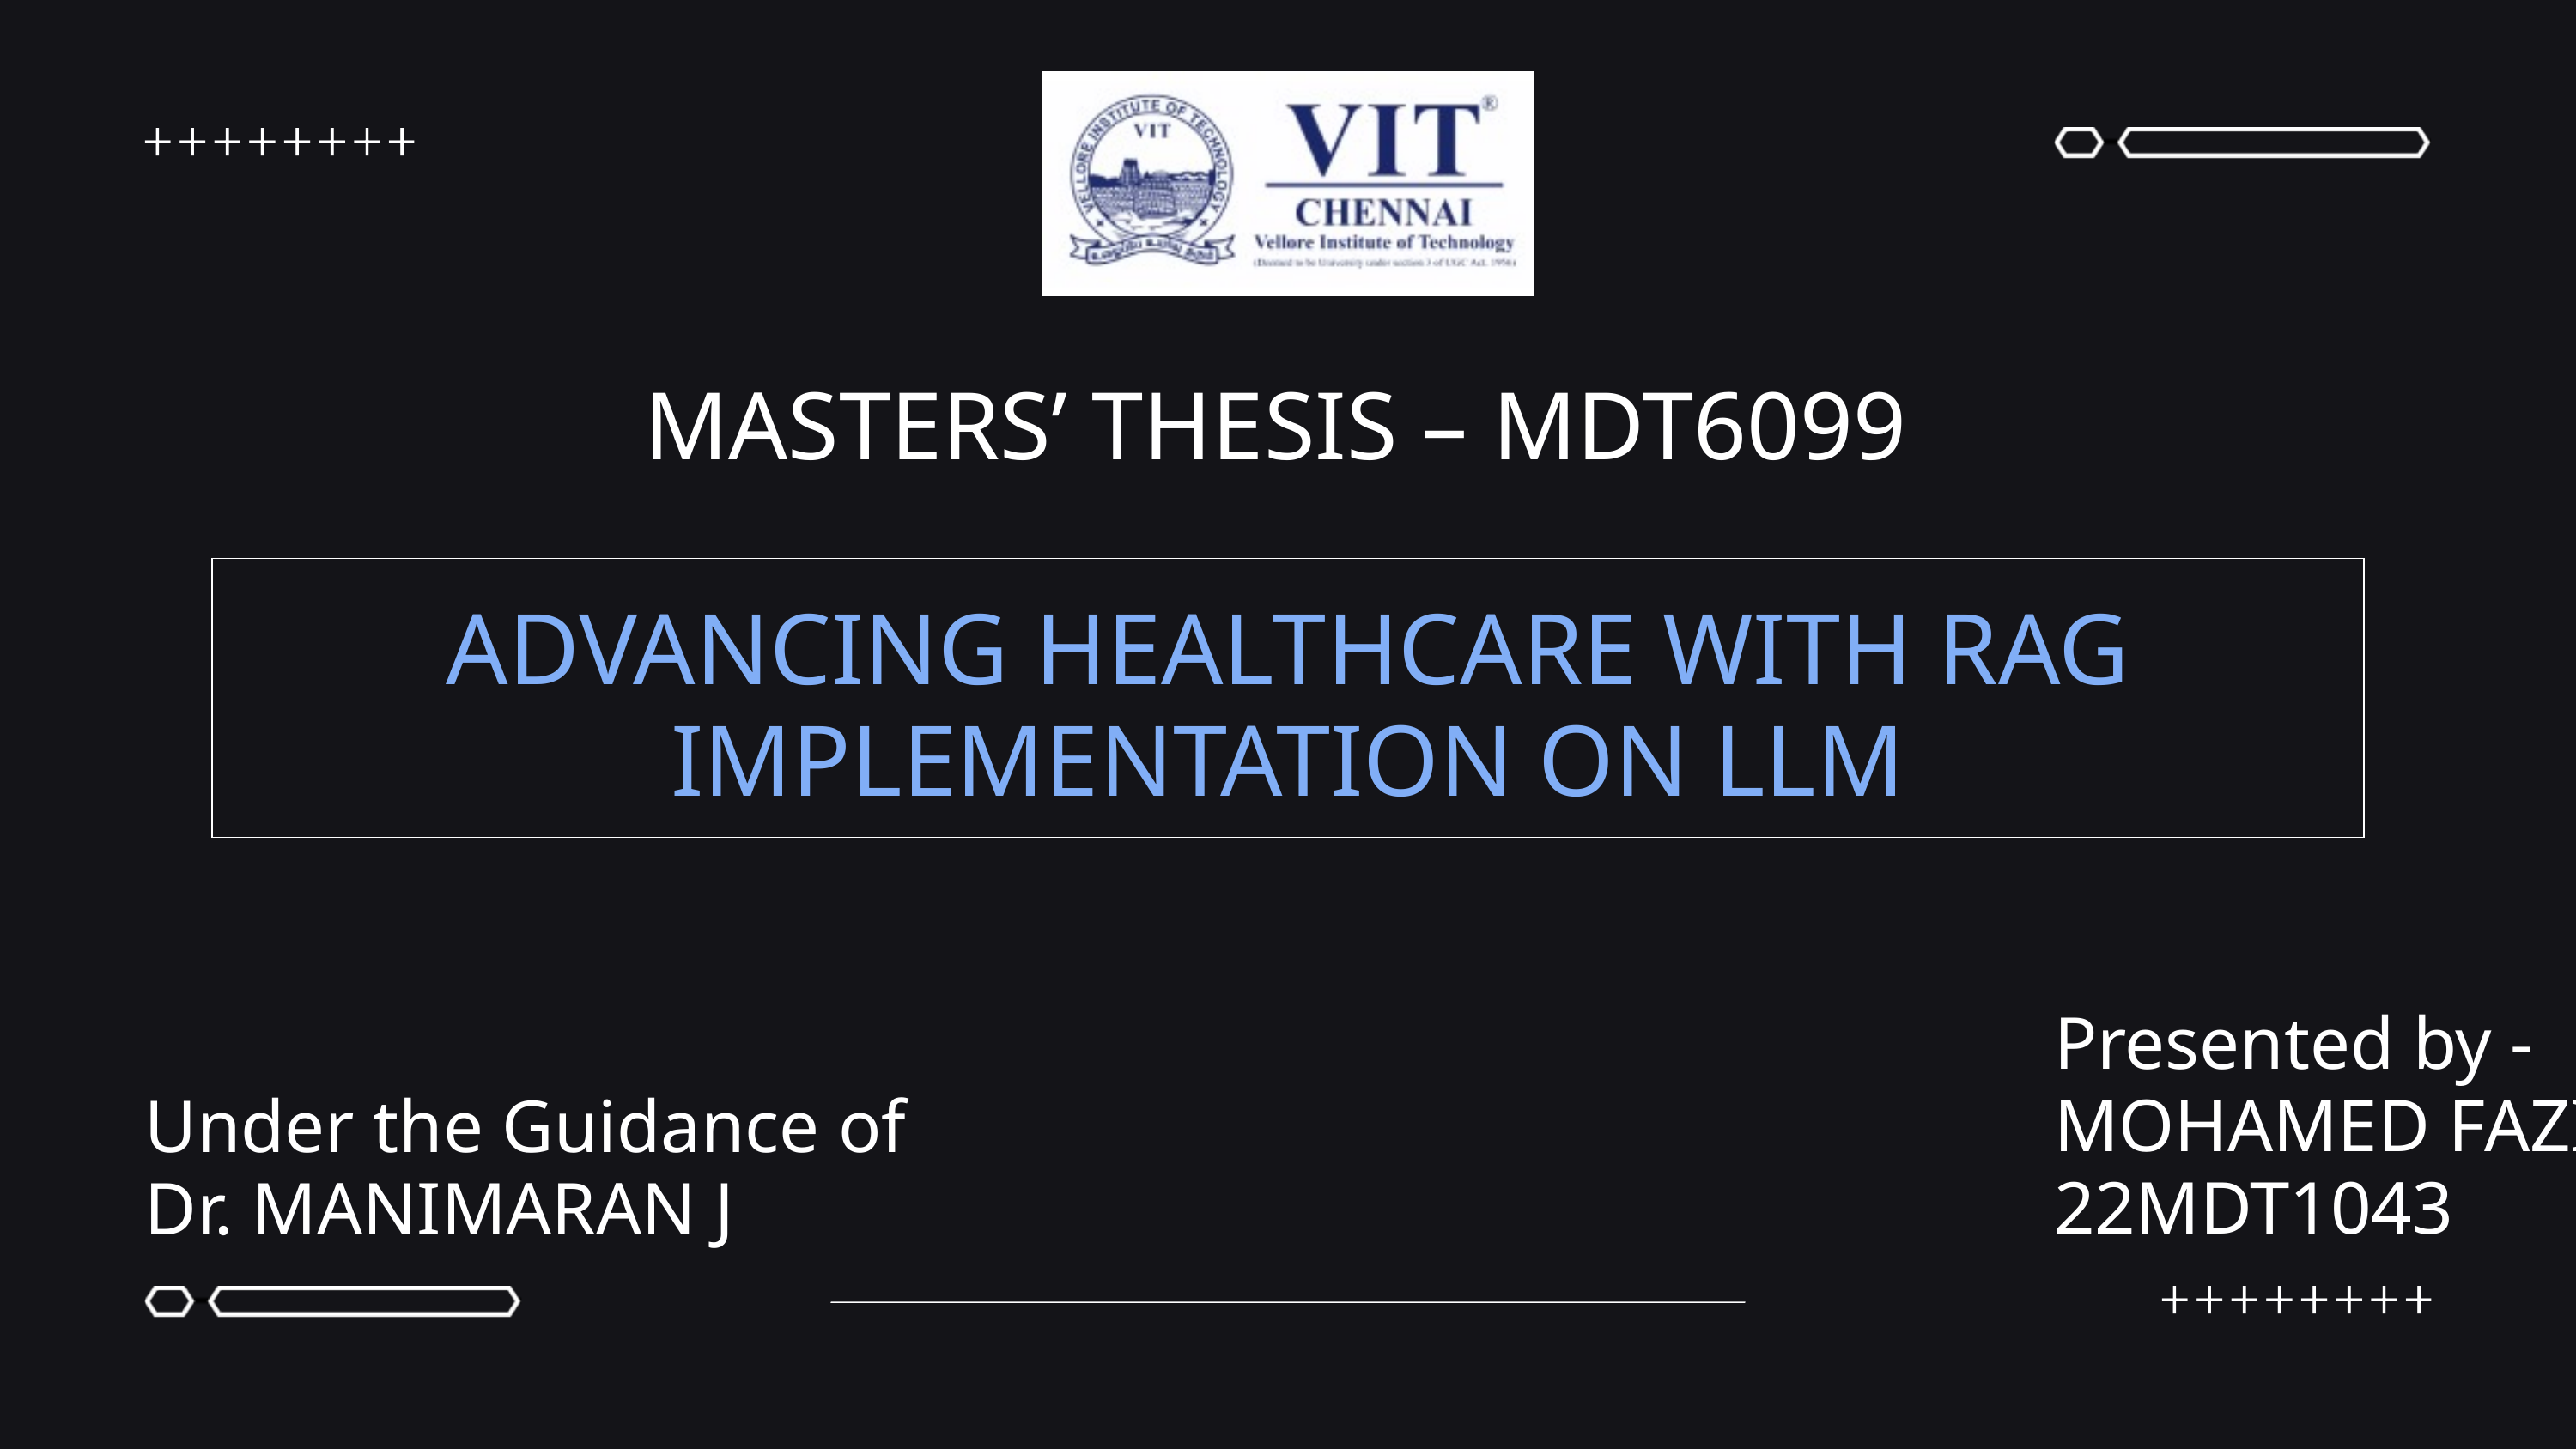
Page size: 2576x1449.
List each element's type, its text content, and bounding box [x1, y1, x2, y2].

text_box [144, 128, 415, 162]
picture [1042, 71, 1534, 296]
text_box [2054, 127, 2432, 162]
text_box Under the Guidance of Dr. MANIMARAN J [144, 1083, 1296, 1250]
text_box Presented by - MOHAMED FAZIL M 22MDT1043 [2054, 1000, 2576, 1249]
text_box MASTERS’ THESIS – MDT6099 [566, 348, 2010, 478]
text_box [211, 558, 2365, 838]
text_box [144, 1286, 522, 1321]
text_box [2161, 1286, 2432, 1320]
